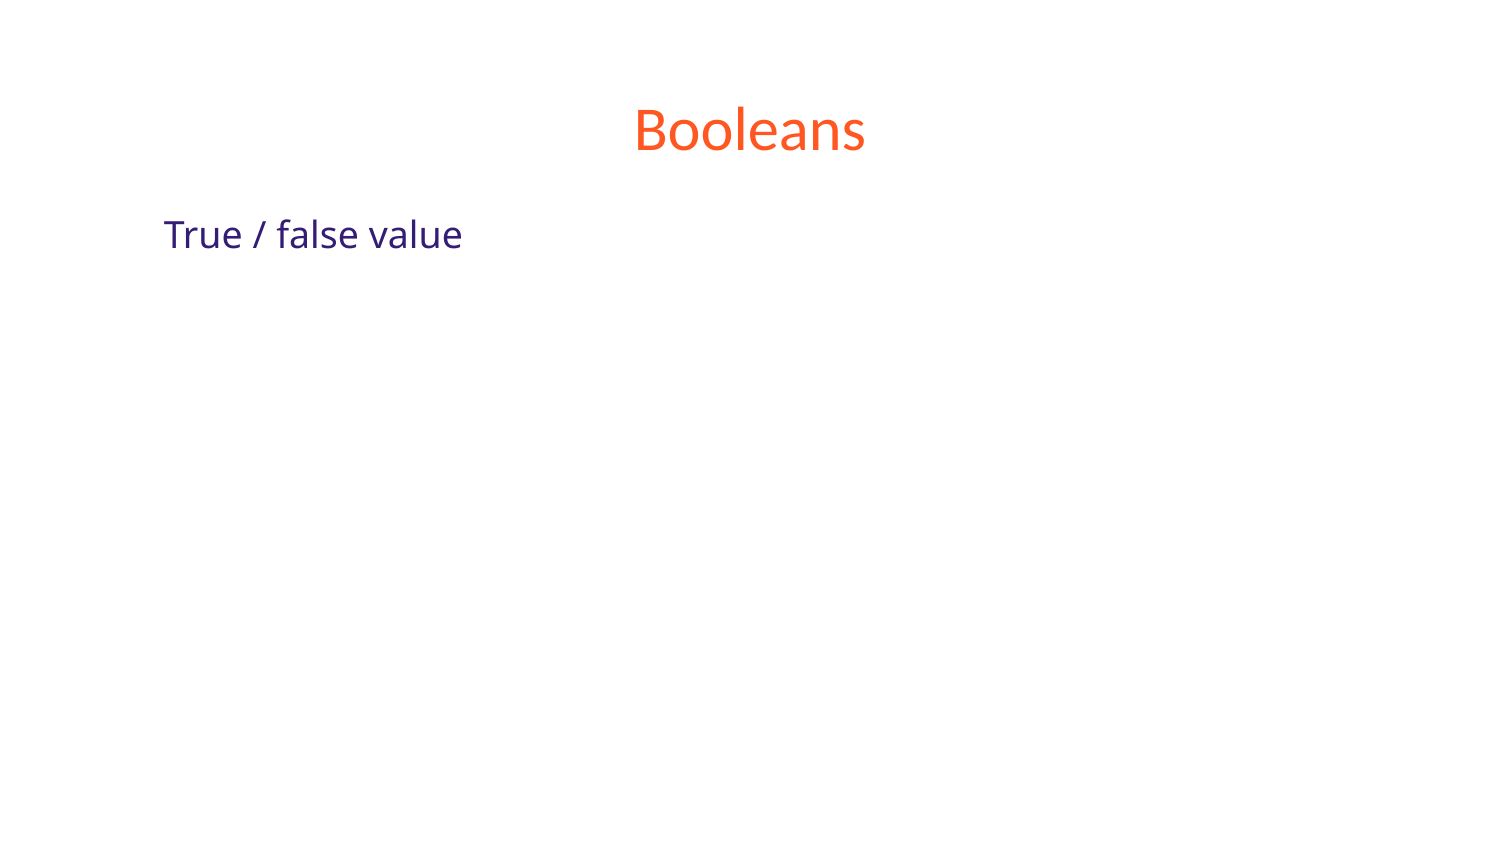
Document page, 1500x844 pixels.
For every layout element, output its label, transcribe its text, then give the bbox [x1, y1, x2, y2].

list True / false value [148, 189, 1350, 750]
title Booleans [51, 72, 1449, 167]
